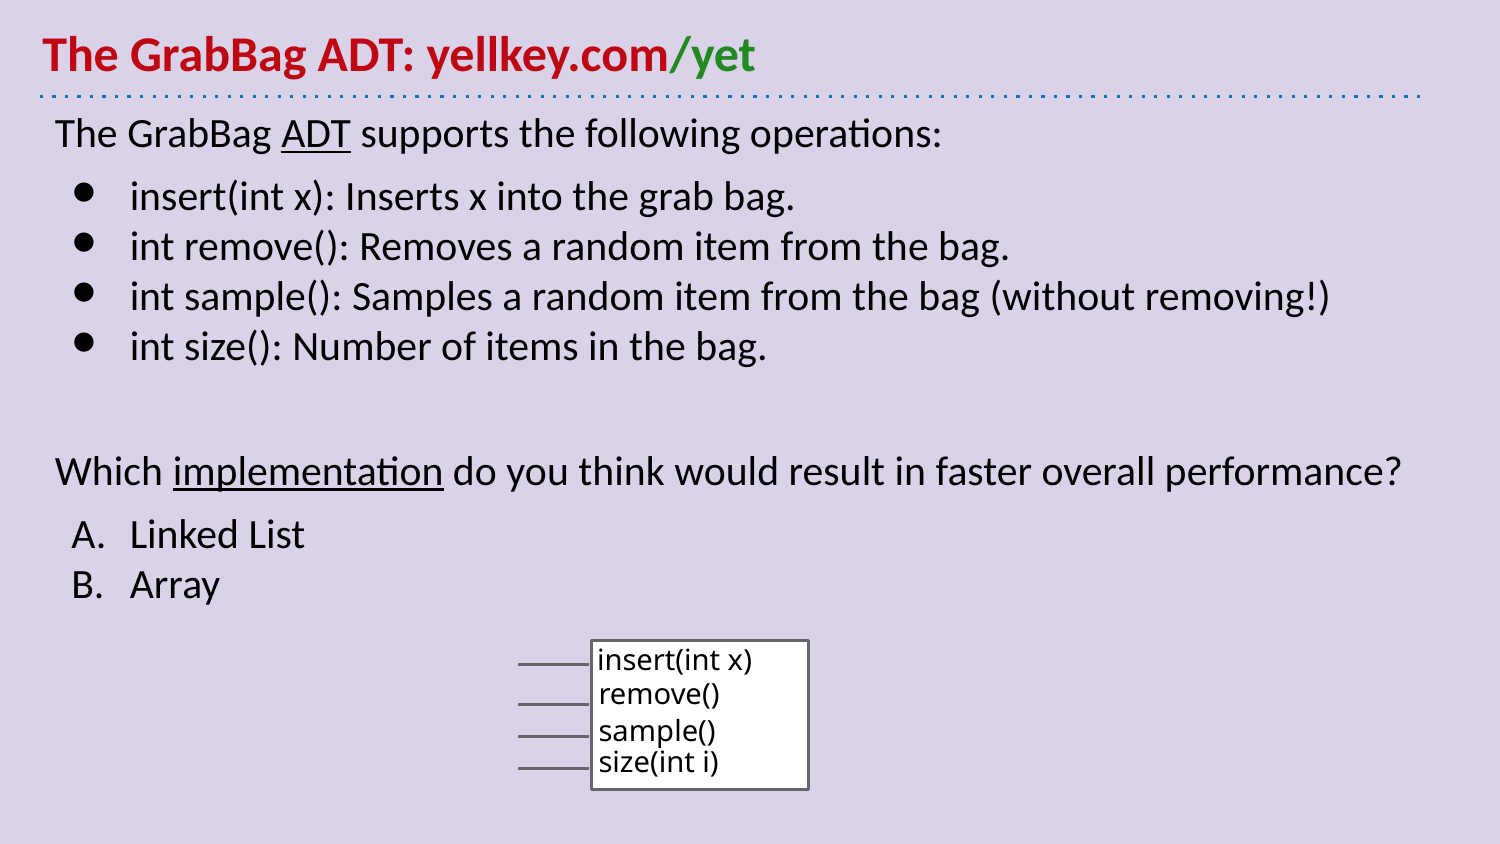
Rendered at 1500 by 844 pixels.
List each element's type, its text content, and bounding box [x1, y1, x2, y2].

title The GrabBag ADT: yellkey.com/yet [27, 15, 1378, 97]
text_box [581, 630, 842, 790]
list The GrabBag ADT supports the following operations: insert(int x): Inserts x into the grab bag. int remove(): Removes a random item from the bag. int sample(): Samples a random item from the bag (without removing!) int size(): Number of items in the bag. Which implementation do you think would result in faster overall performance? Linked List Array [39, 91, 1465, 773]
